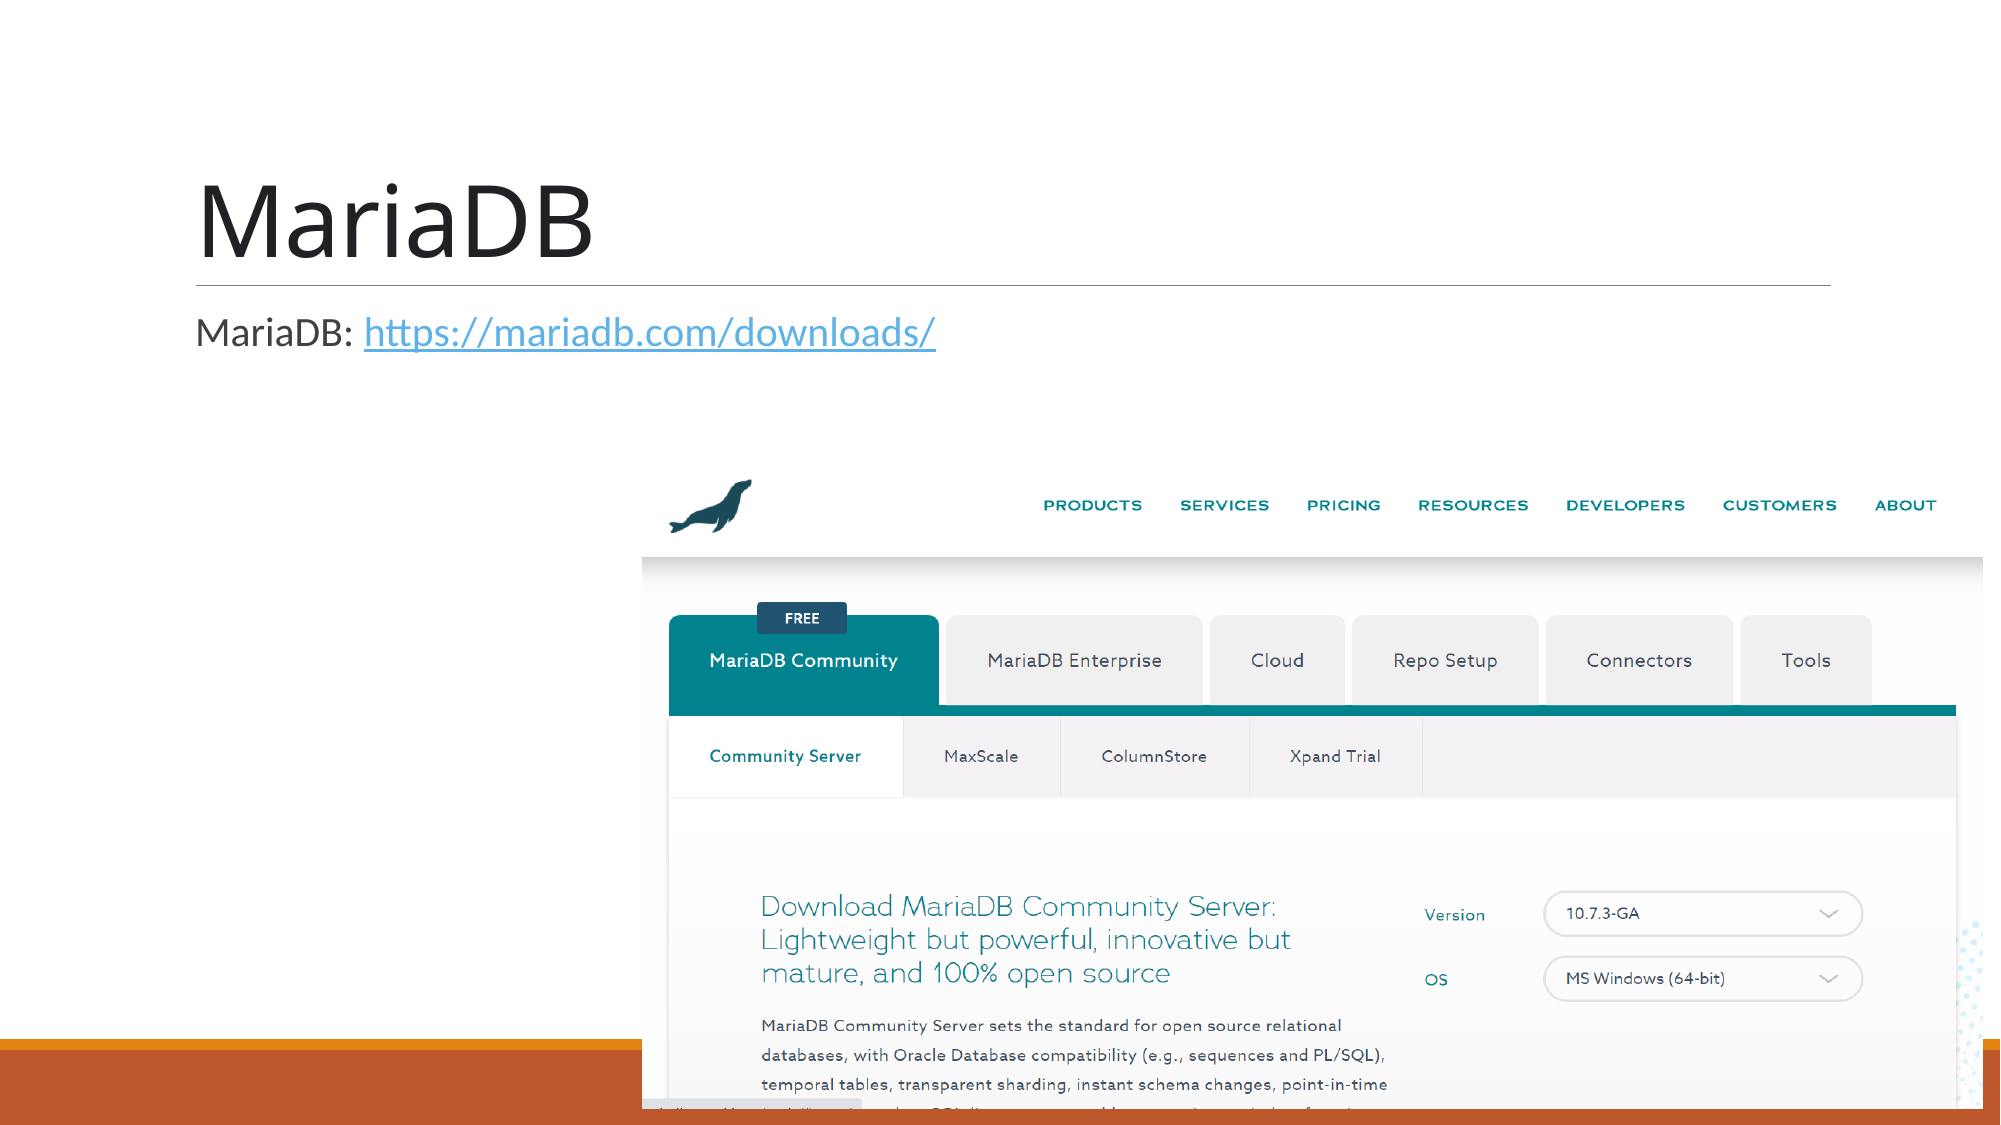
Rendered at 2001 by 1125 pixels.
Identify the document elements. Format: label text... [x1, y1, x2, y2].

title MariaDB [180, 47, 1830, 285]
picture [641, 458, 1983, 1110]
list MariaDB: https://mariadb.com/downloads/ [180, 302, 1830, 963]
